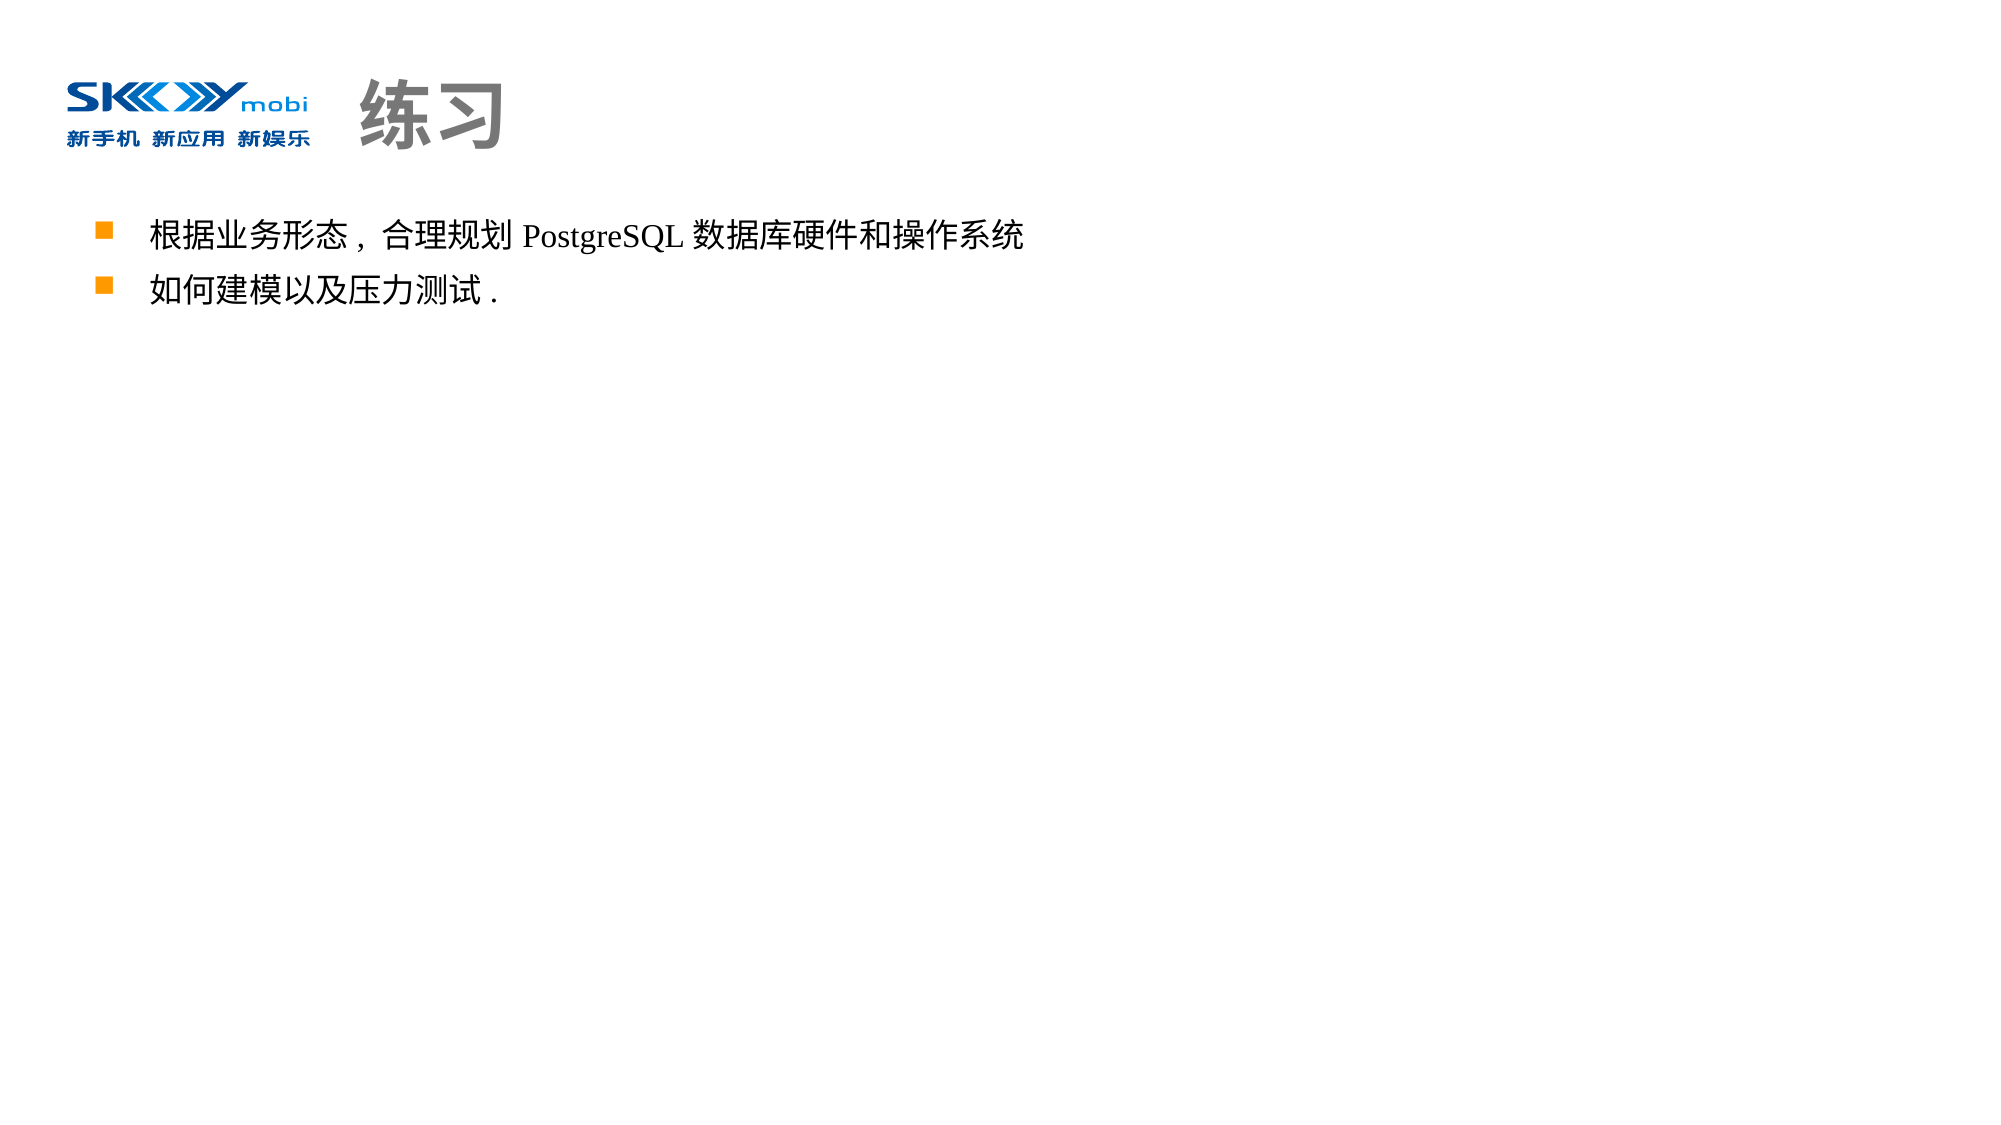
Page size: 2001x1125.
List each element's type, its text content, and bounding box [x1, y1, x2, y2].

title 练习 [343, 60, 1901, 167]
list 根据业务形态, 合理规划PostgreSQL数据库硬件和操作系统 如何建模以及压力测试. [77, 198, 1901, 1020]
